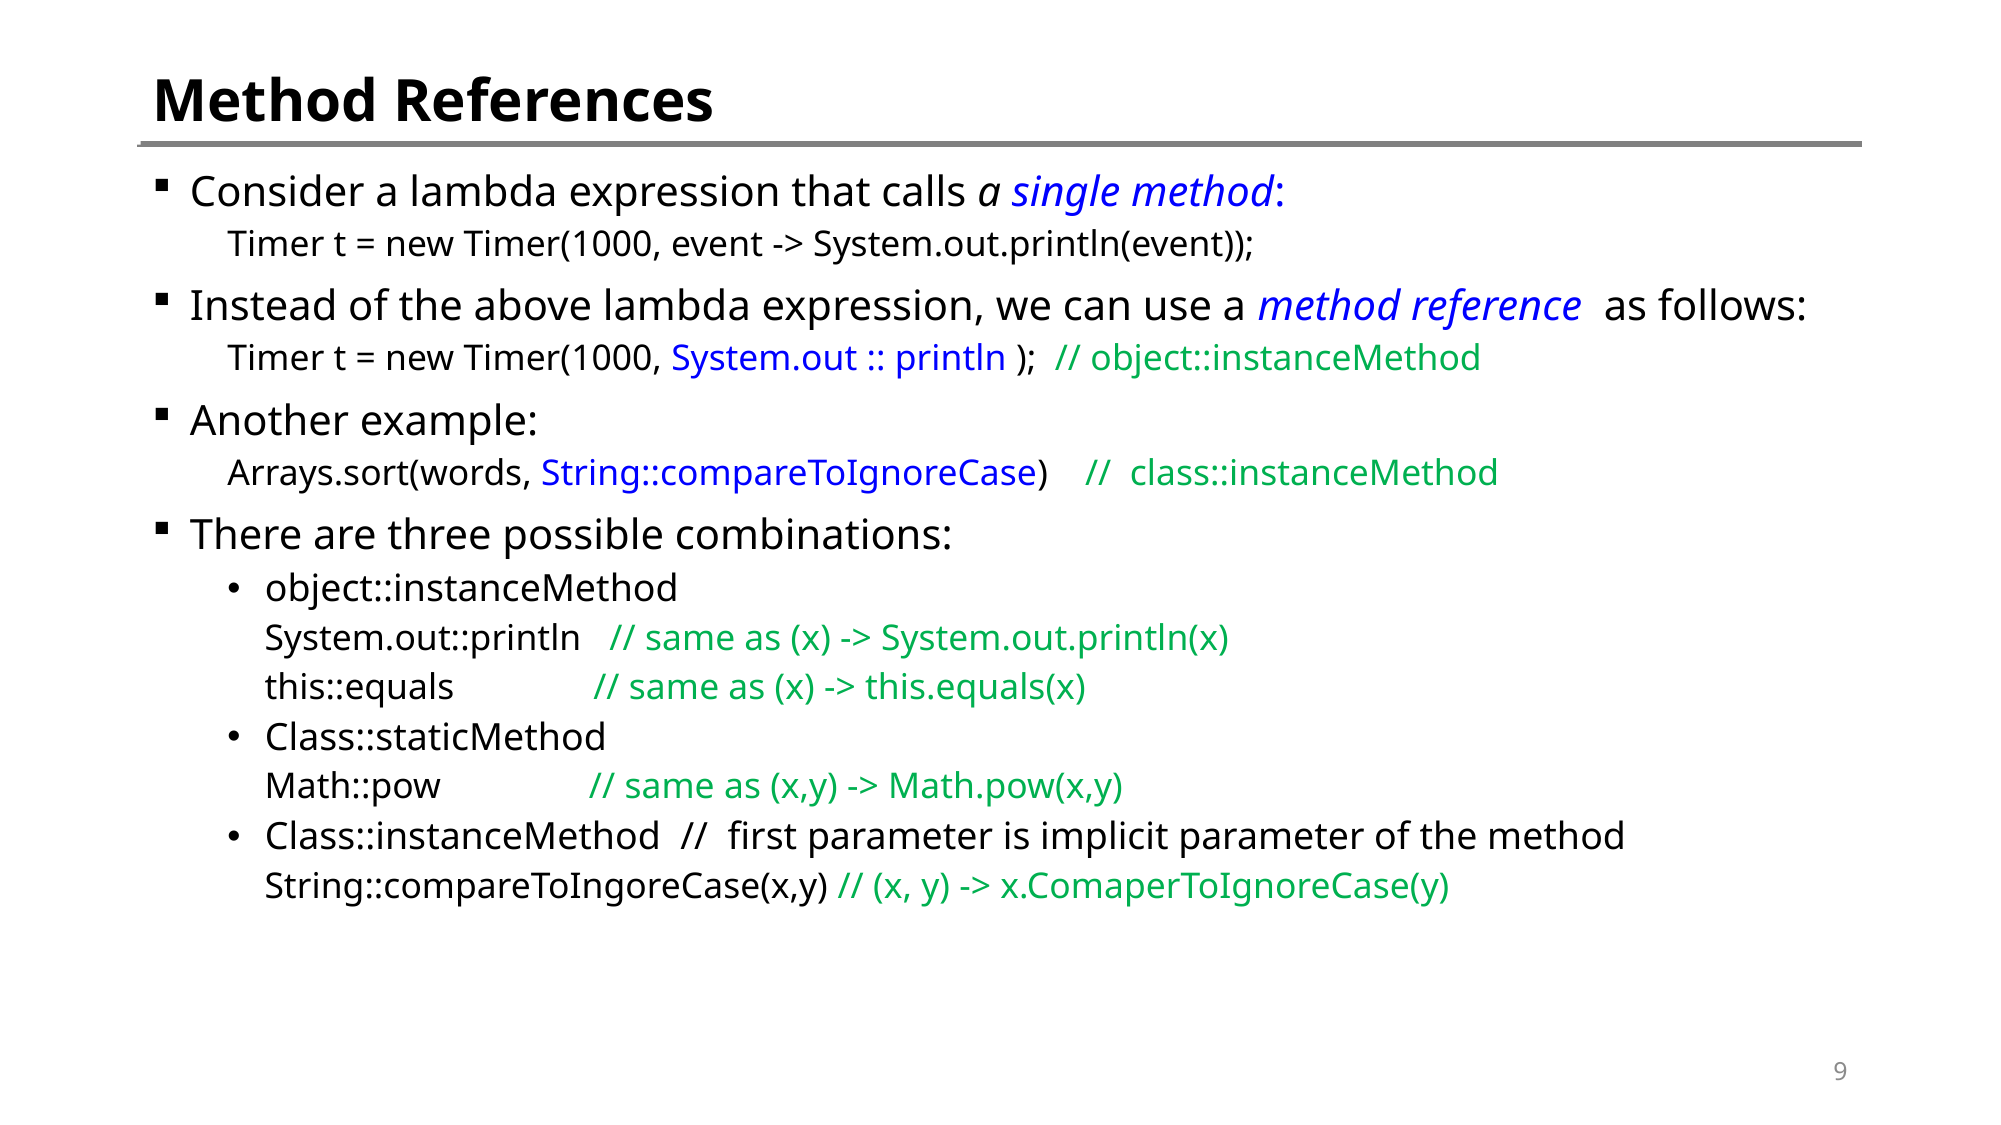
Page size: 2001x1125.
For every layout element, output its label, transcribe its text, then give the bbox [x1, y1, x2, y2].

list Consider a lambda expression that calls a single method: Timer t = new Timer(1000, event -> System.out.println(event)); Instead of the above lambda expression, we can use a method reference as follows: Timer t = new Timer(1000, System.out :: println ); // object::instanceMethod Another example: Arrays.sort(words, String::compareToIgnoreCase) // class::instanceMethod There are three possible combinations: object::instanceMethod System.out::println // same as (x) -> System.out.println(x) this::equals // same as (x) -> this.equals(x) Class::staticMethod Math::pow // same as (x,y) -> Math.pow(x,y) Class::instanceMethod // first parameter is implicit parameter of the method String::compareToIngoreCase(x,y) // (x, y) -> x.ComaperToIgnoreCase(y) [137, 162, 1863, 1014]
title Method References [137, 59, 1863, 145]
slide_number 9 [1412, 1042, 1863, 1103]
